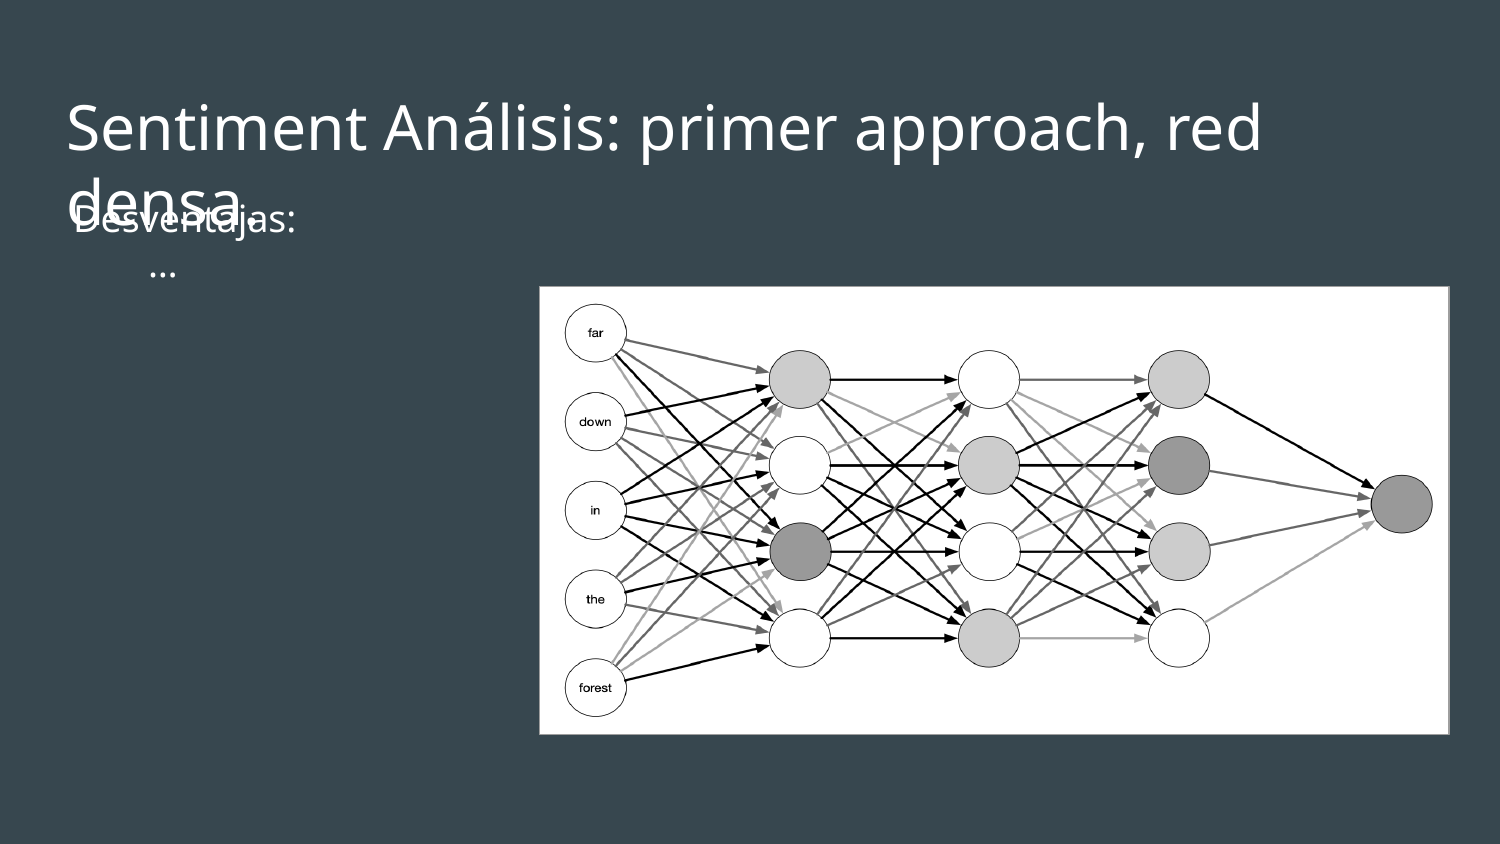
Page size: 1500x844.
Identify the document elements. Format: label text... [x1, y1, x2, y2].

title Sentiment Análisis: primer approach, red densa. [51, 72, 1449, 167]
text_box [539, 286, 1450, 735]
text_box Desventajas: … [58, 180, 590, 310]
